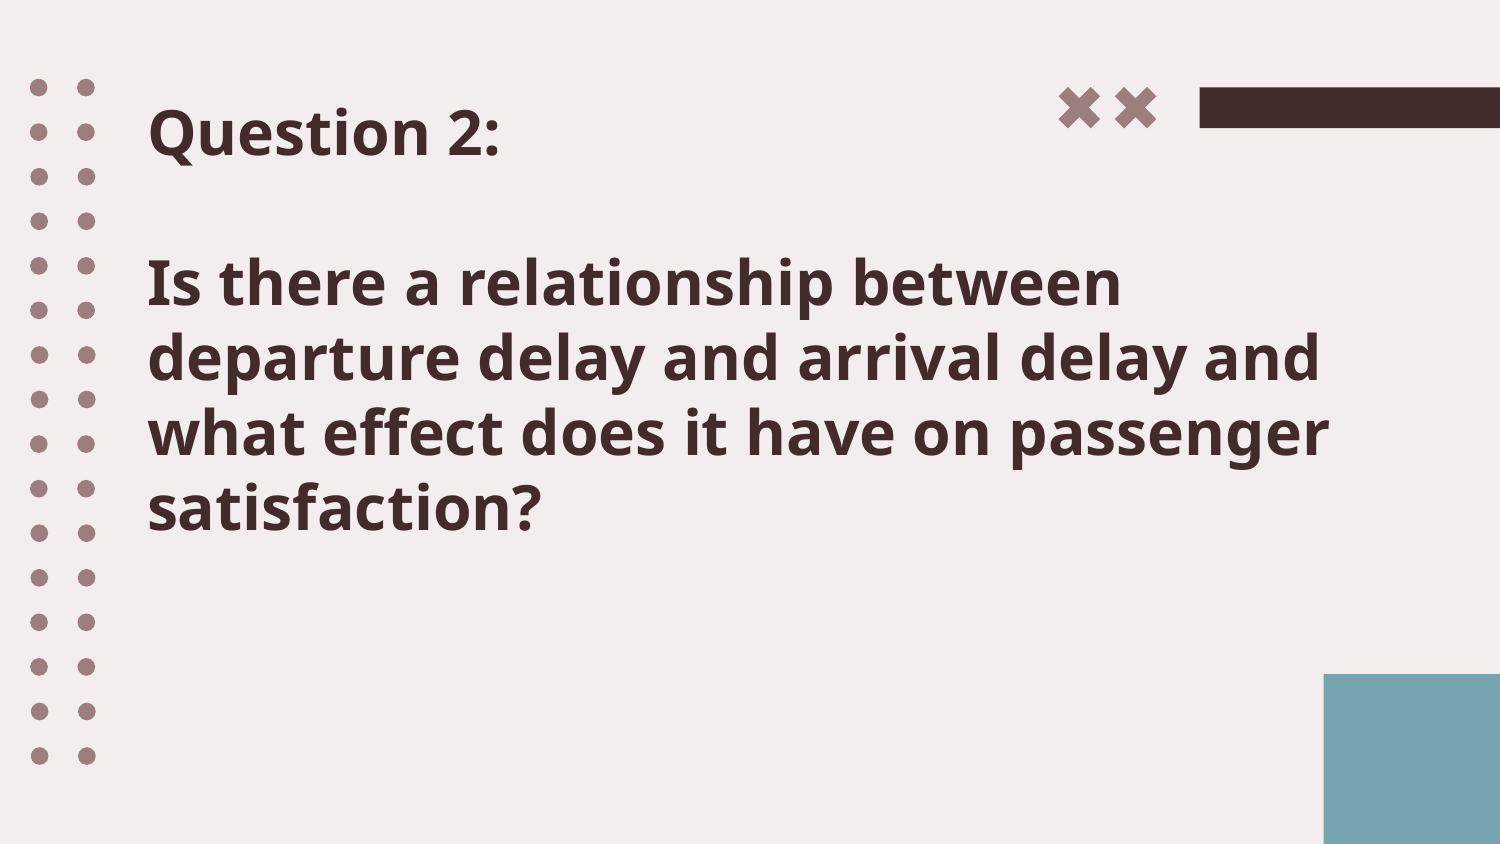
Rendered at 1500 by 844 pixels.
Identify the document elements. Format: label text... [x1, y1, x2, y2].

title Question 2: Is there a relationship between departure delay and arrival delay and what effect does it have on passenger satisfaction? [132, 314, 1422, 558]
